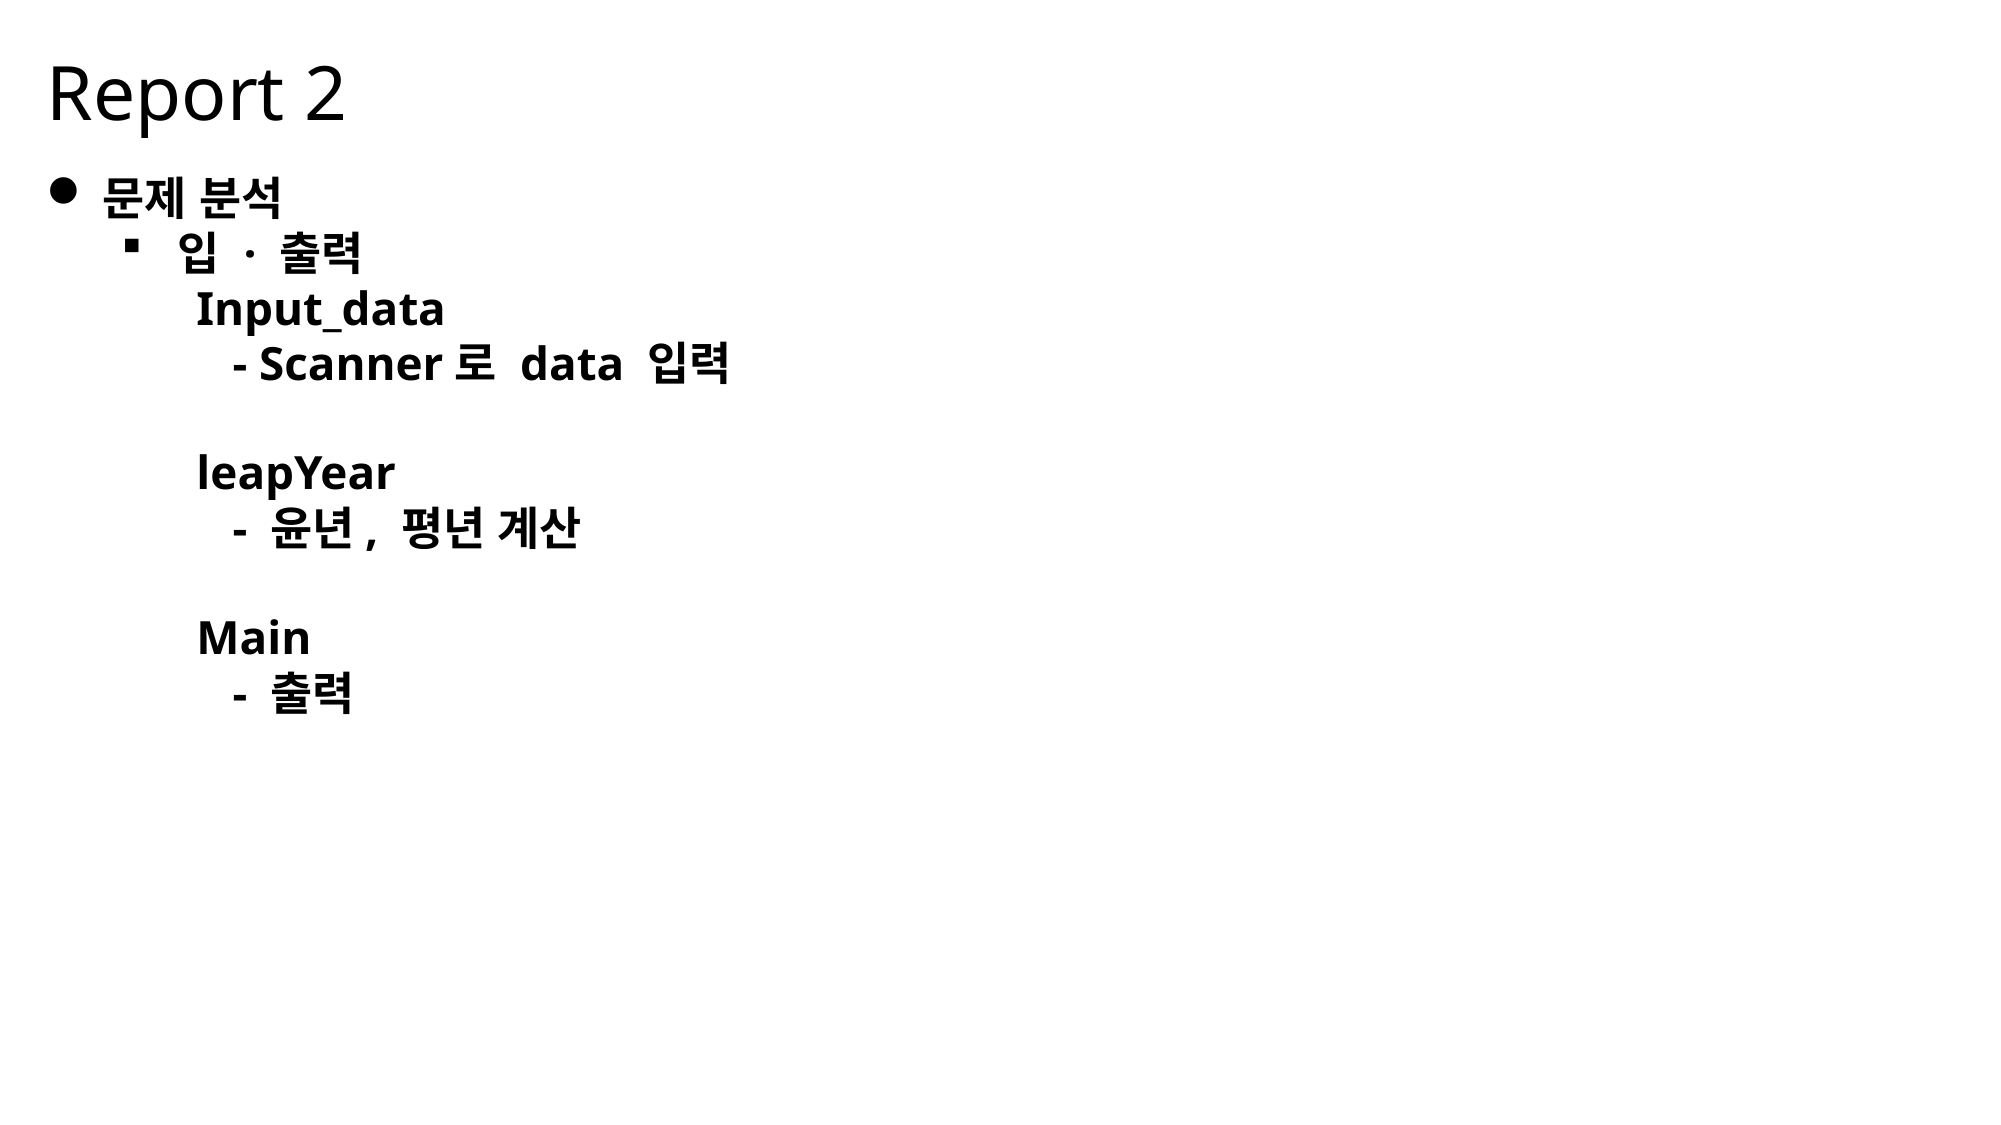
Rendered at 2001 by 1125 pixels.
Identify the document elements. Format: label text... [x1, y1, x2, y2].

text_box Report 2 [31, 38, 675, 144]
text_box 문제 분석 입 · 출력 Input_data - Scanner로 data 입력 leapYear - 윤년, 평년 계산 Main - 출력 [31, 161, 2000, 727]
